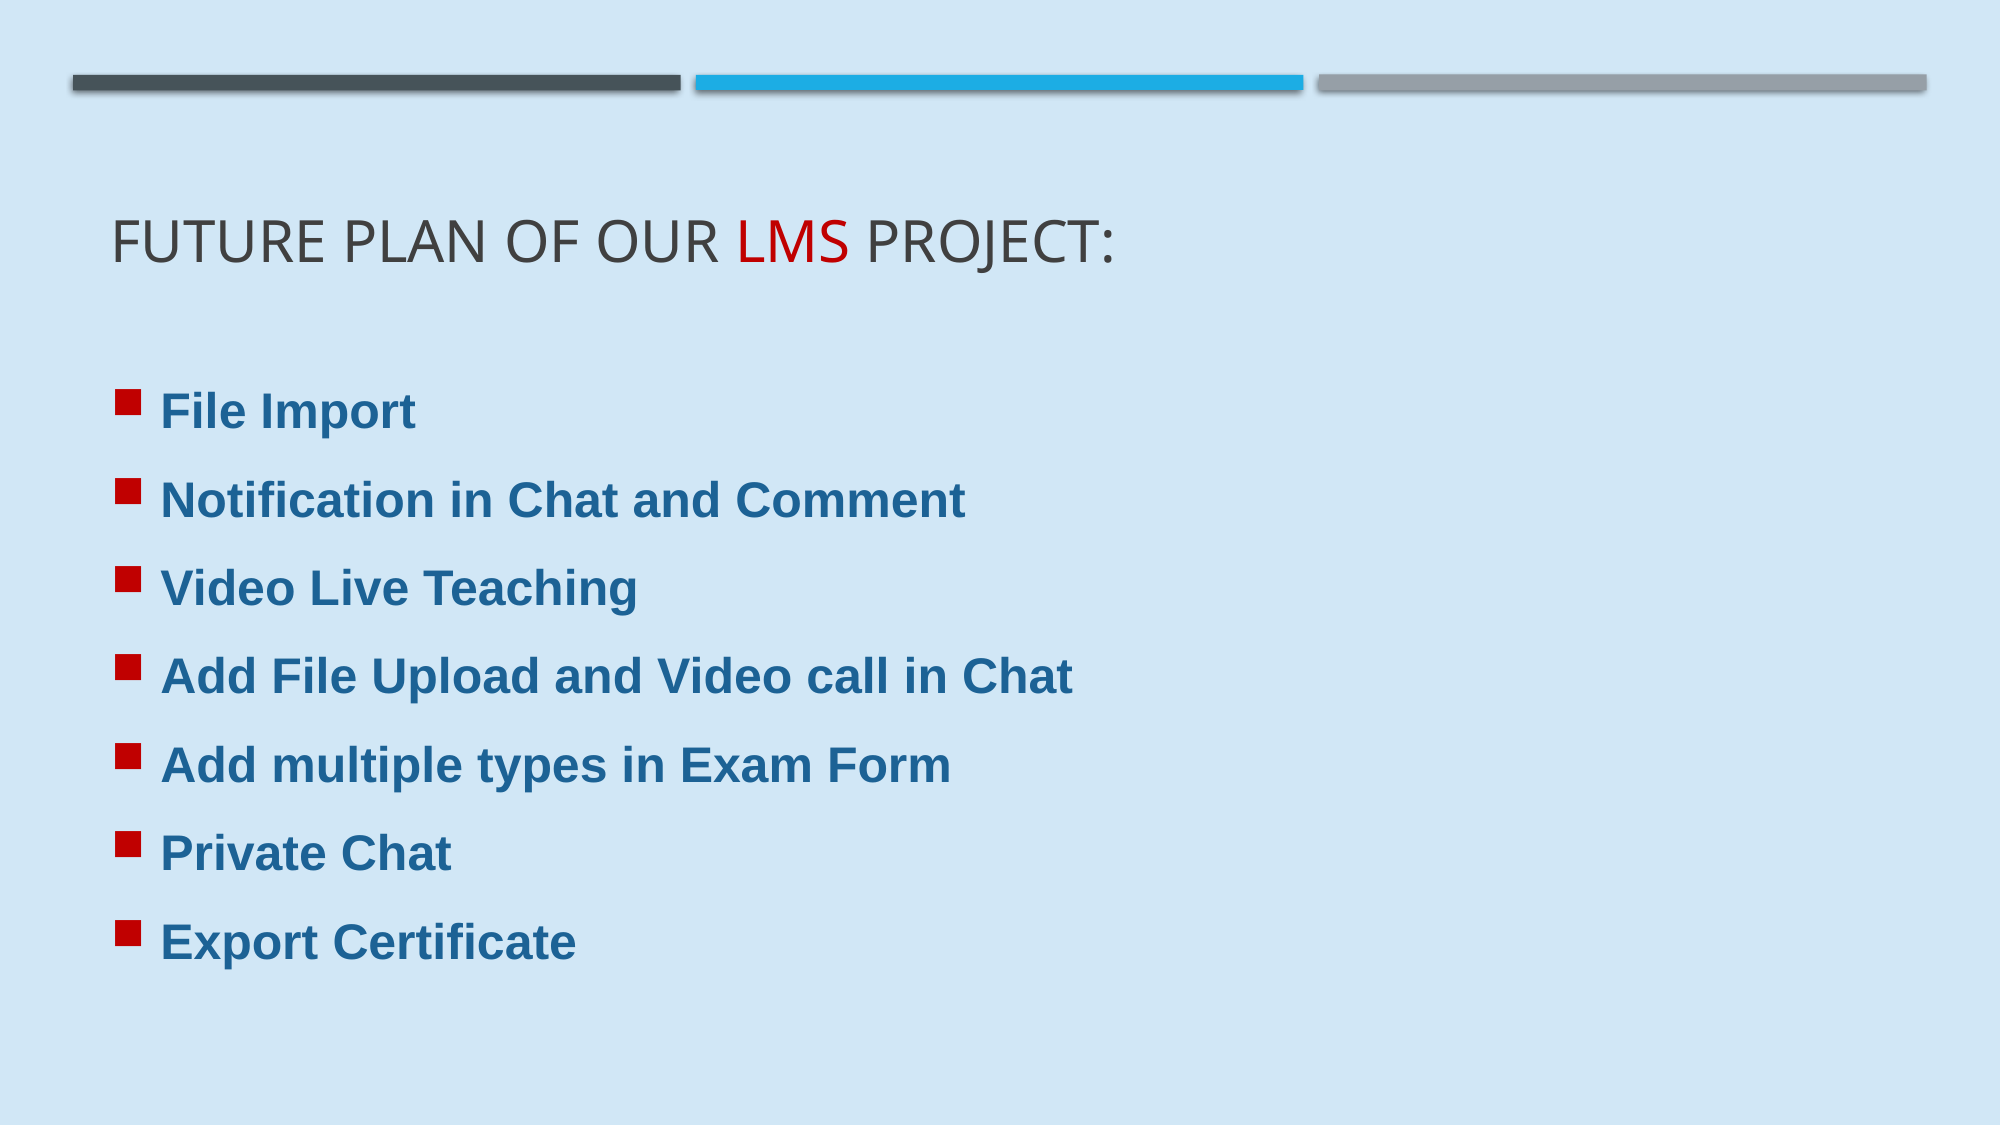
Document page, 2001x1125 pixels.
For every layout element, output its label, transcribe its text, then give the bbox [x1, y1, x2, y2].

list File Import Notification in Chat and Comment Video Live Teaching Add File Upload and Video call in Chat Add multiple types in Exam Form Private Chat Export Certificate [95, 311, 1905, 1030]
title Future plan of our LMS project: [95, 163, 1905, 282]
